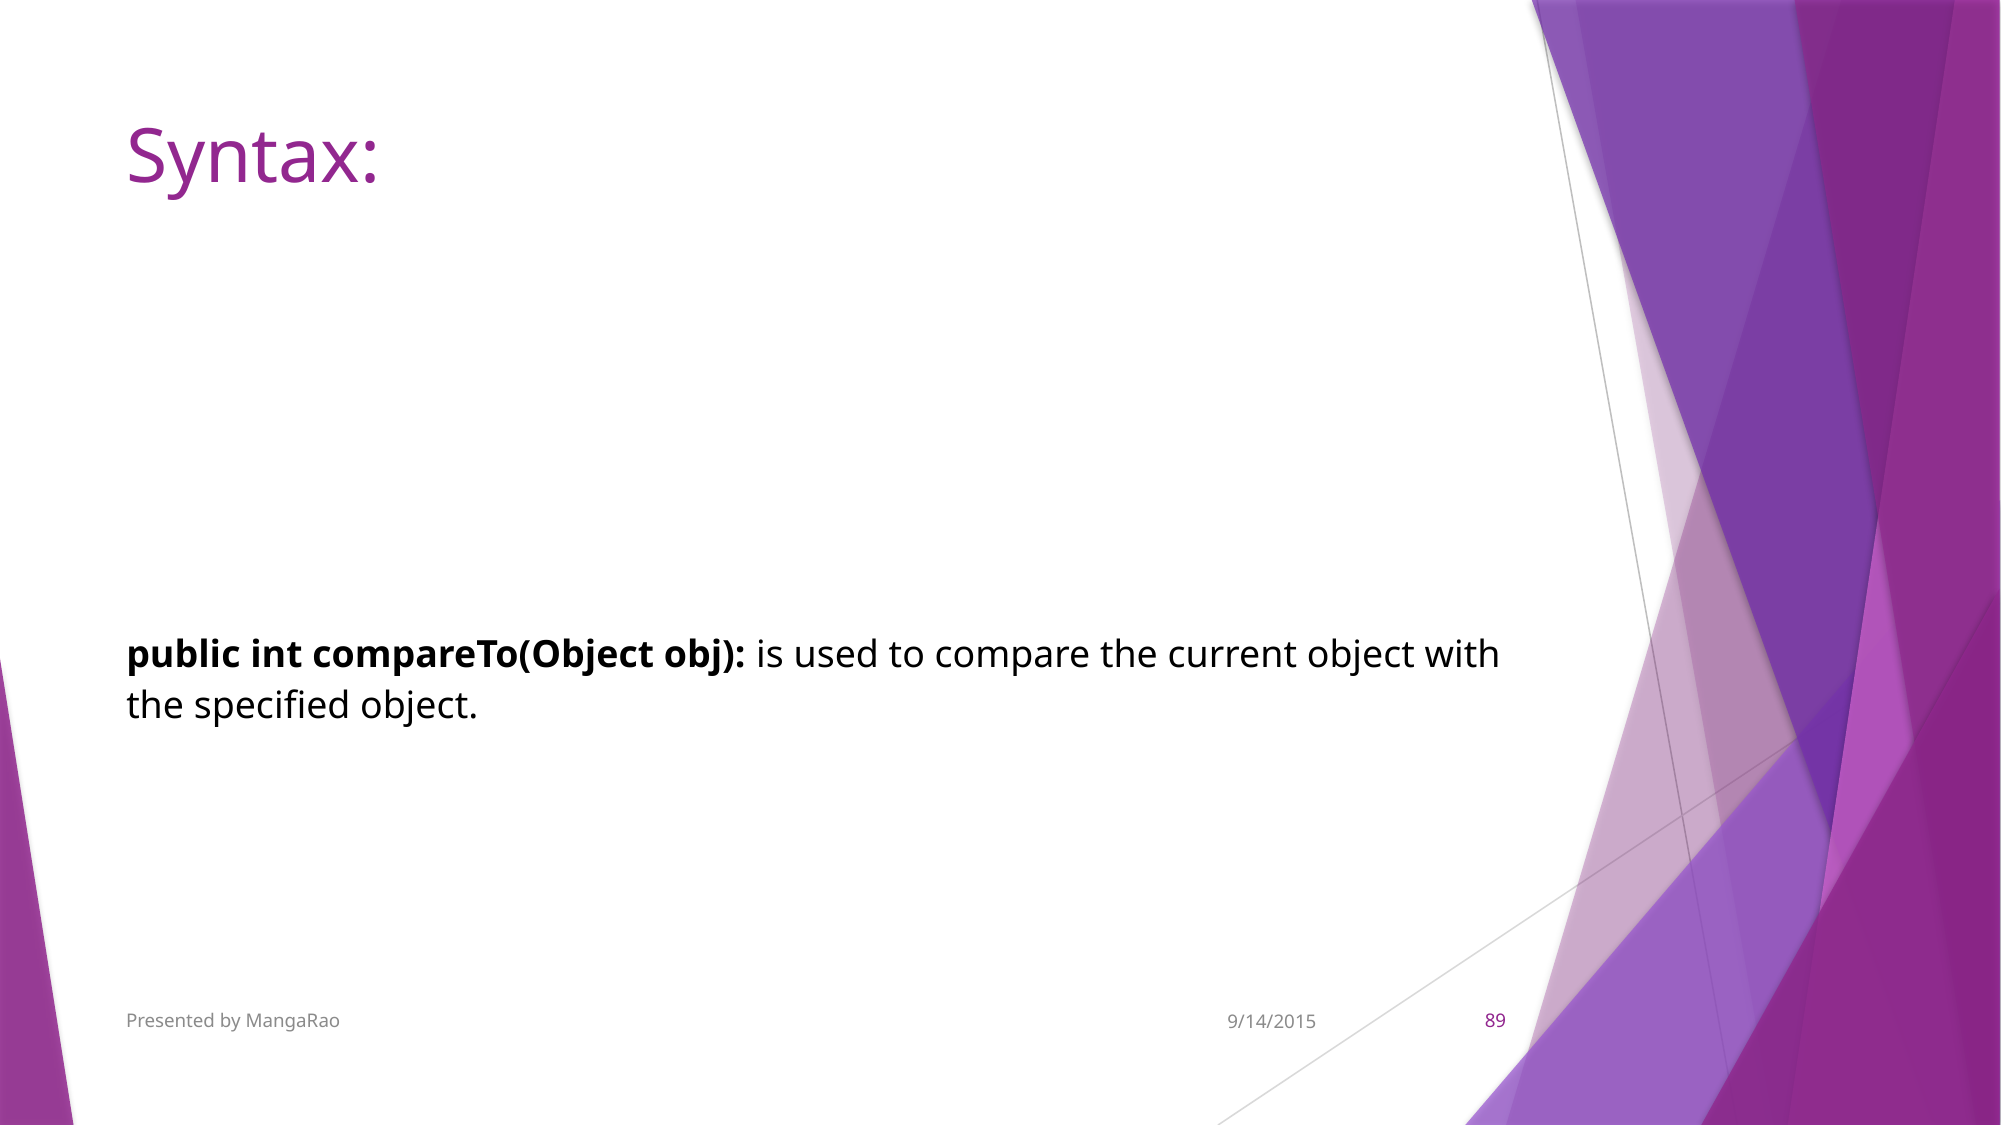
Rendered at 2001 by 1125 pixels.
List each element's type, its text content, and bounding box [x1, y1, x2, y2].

title Syntax: [111, 99, 1522, 317]
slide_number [1181, 991, 1332, 1051]
footer Presented by MangaRao [111, 991, 1145, 1051]
table_header public int compareTo(Object obj): is used to compare the current object with the specified object. [111, 620, 1521, 737]
slide_number 89 [1409, 991, 1522, 1051]
